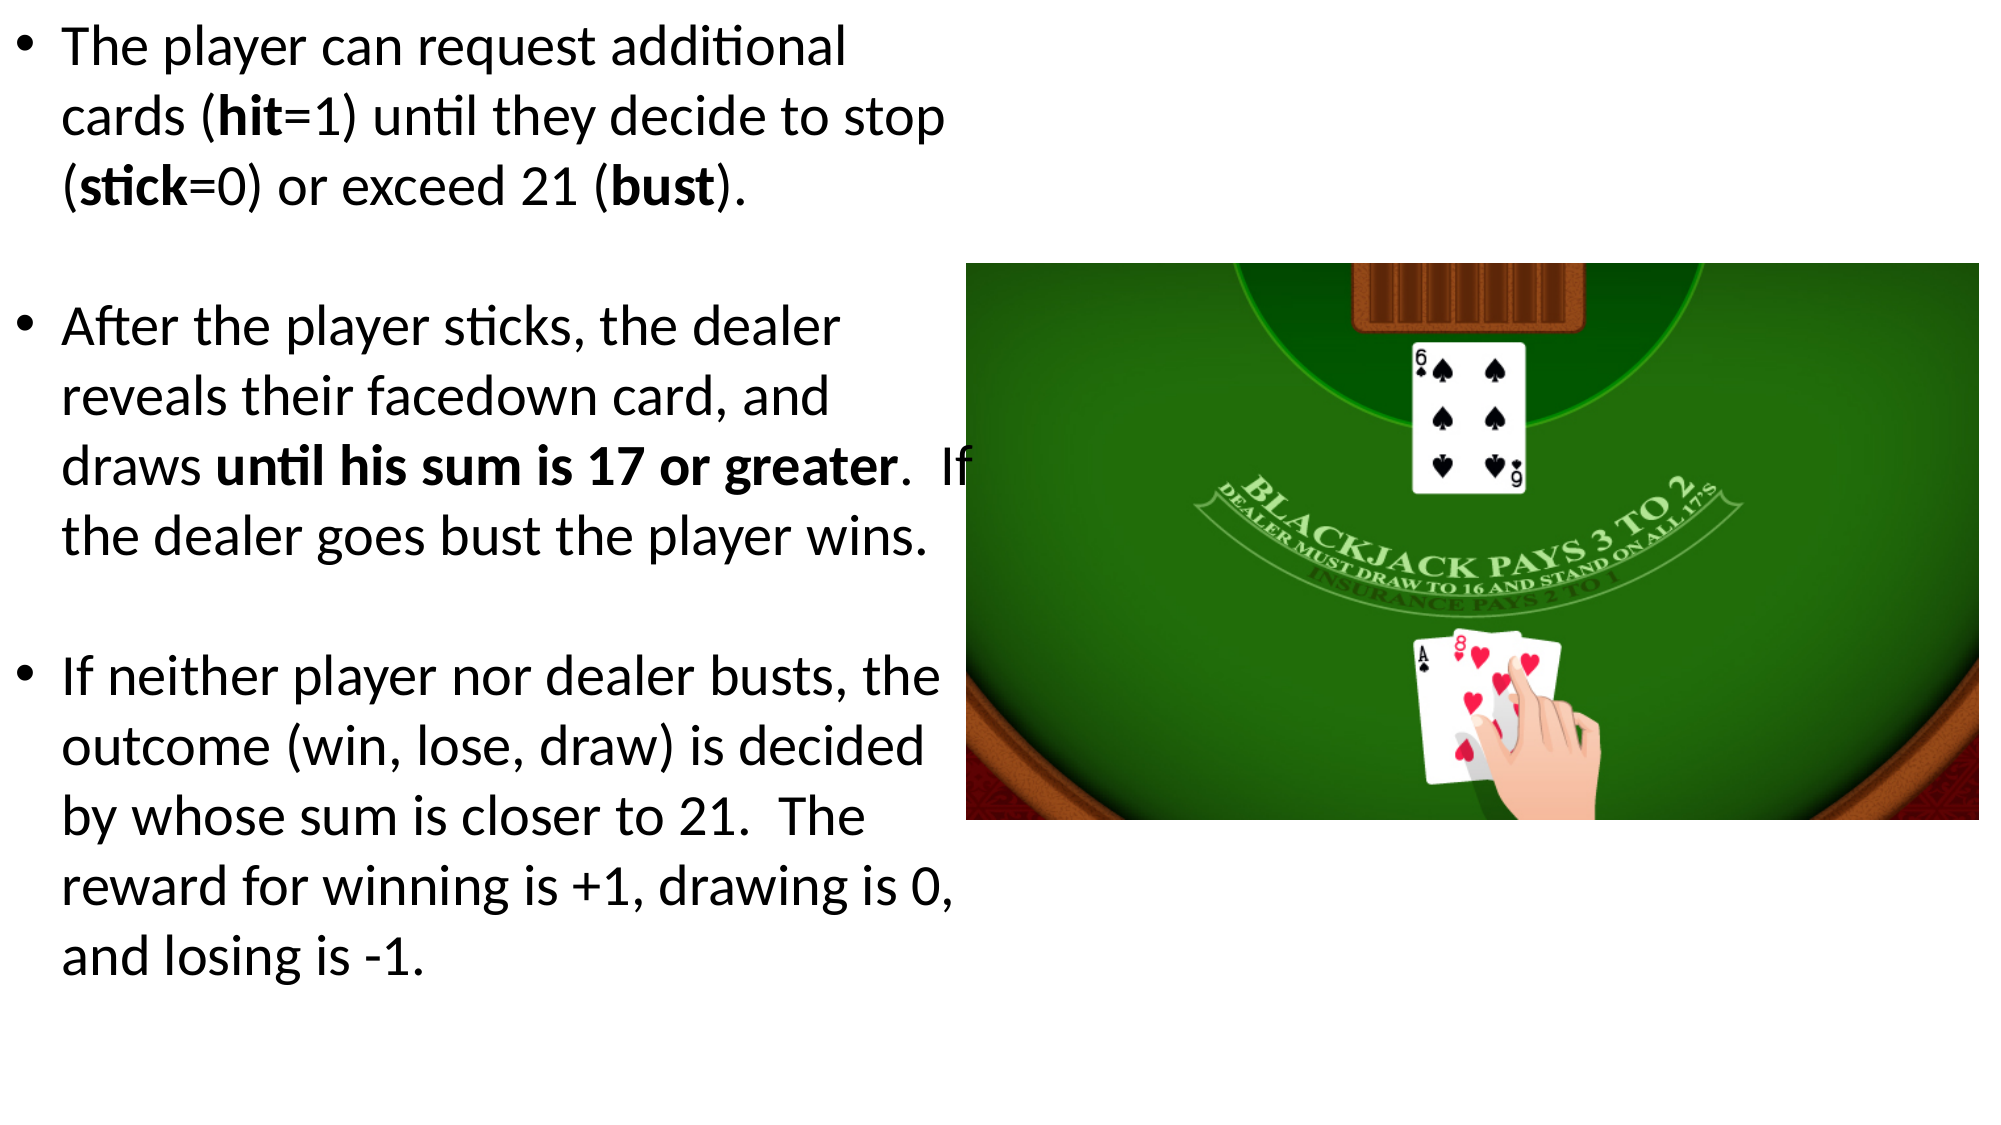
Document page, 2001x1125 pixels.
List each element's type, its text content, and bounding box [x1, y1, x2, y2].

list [966, 263, 1979, 820]
text_box The player can request additional cards (hit=1) until they decide to stop (stick=0) or exceed 21 (bust). After the player sticks, the dealer reveals their facedown card, and draws until his sum is 17 or greater. If the dealer goes bust the player wins. If neither player nor dealer busts, the outcome (win, lose, draw) is decided by whose sum is closer to 21. The reward for winning is +1, drawing is 0, and losing is -1. [0, 0, 988, 1085]
